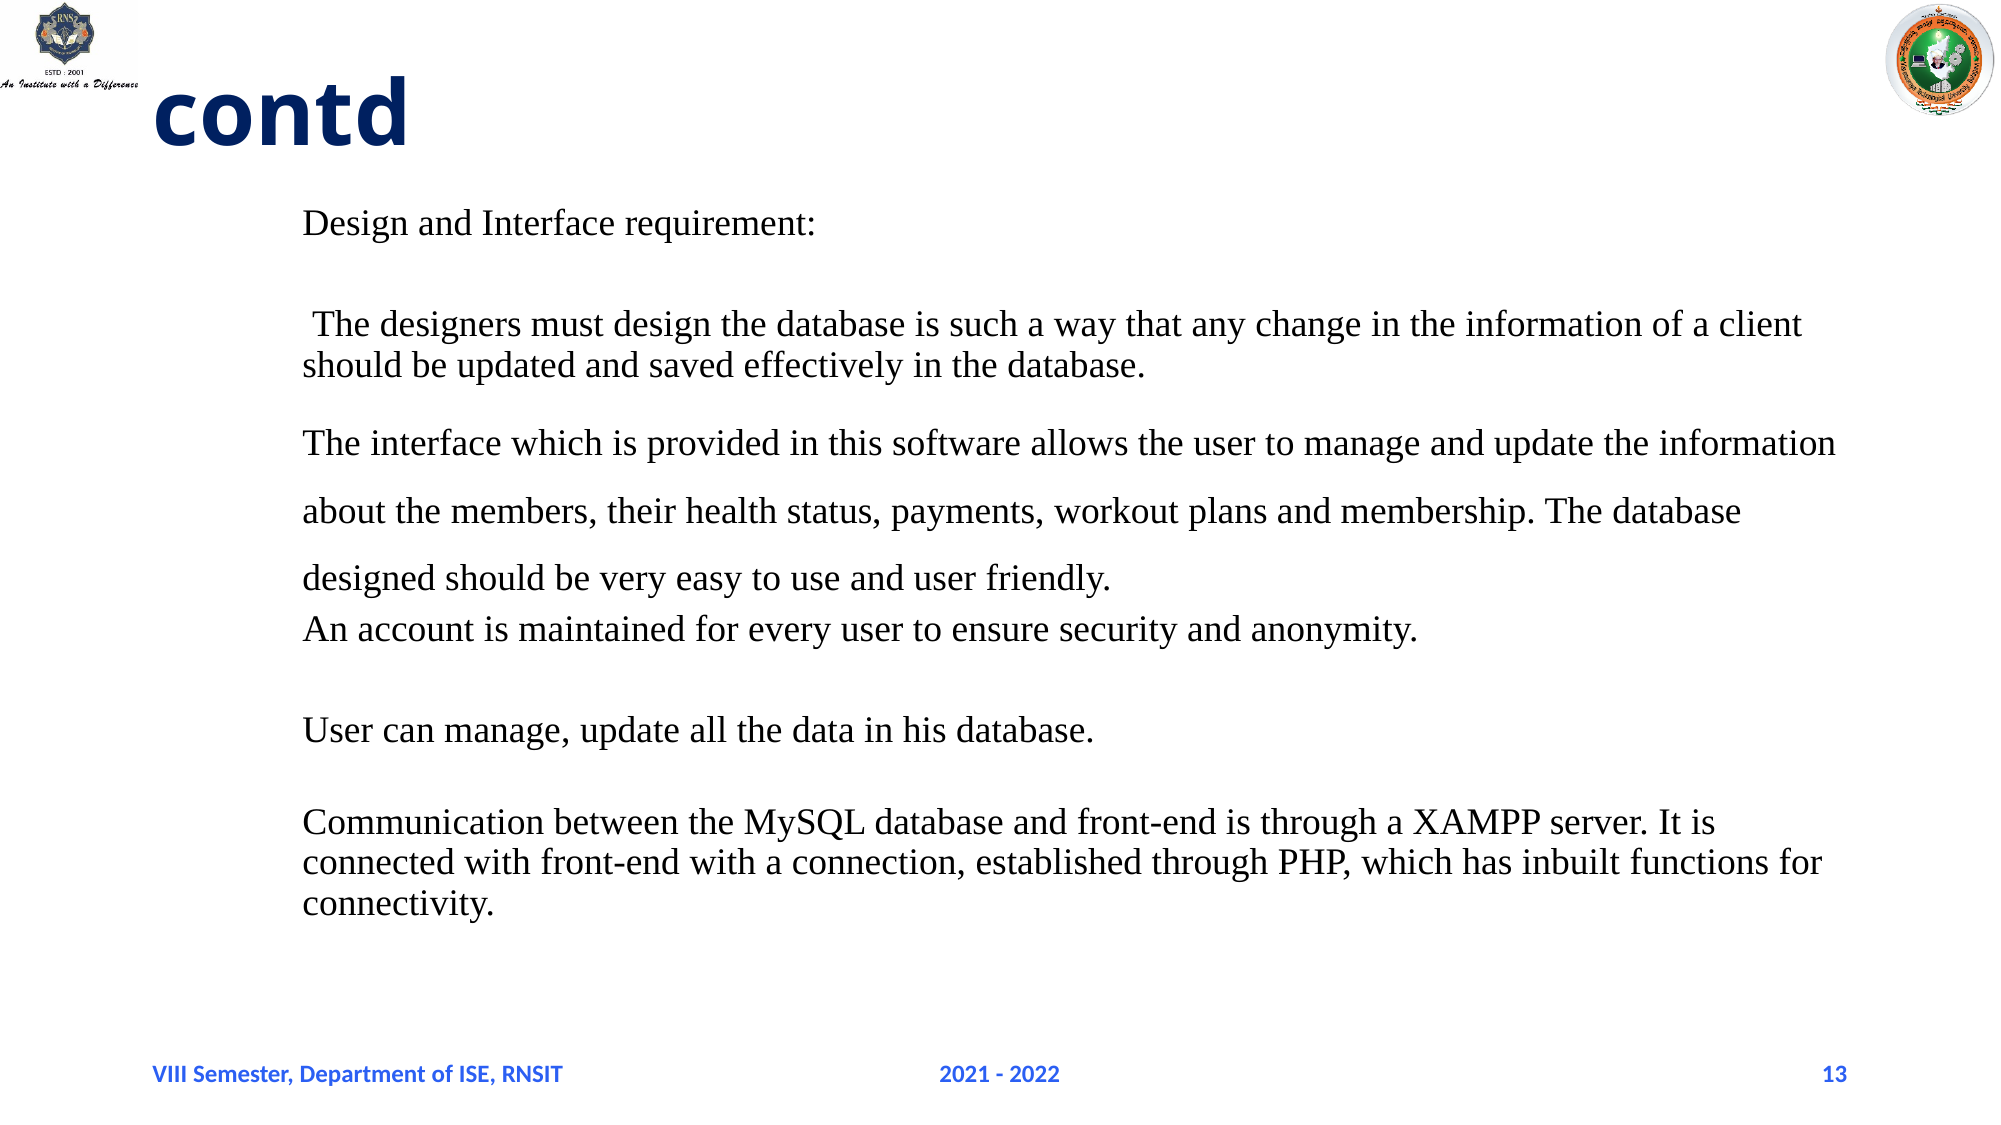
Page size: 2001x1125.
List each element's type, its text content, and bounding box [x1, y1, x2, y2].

list Design and Interface requirement: The designers must design the database is such a way that any change in the information of a client should be updated and saved effectively in the database. The interface which is provided in this software allows the user to manage and update the information about the members, their health status, payments, workout plans and membership. The database designed should be very easy to use and user friendly. An account is maintained for every user to ensure security and anonymity. User can manage, update all the data in his database. Communication between the MySQL database and front-end is through a XAMPP server. It is connected with front-end with a connection, established through PHP, which has inbuilt functions for connectivity. [137, 195, 1863, 1022]
slide_number 13 [1412, 1042, 1863, 1103]
title contd [137, 59, 1863, 174]
footer 2021 - 2022 [662, 1042, 1338, 1103]
picture [0, 0, 138, 90]
slide_number VIII Semester, Department of ISE, RNSIT [137, 1042, 662, 1103]
picture [1882, 2, 1997, 117]
